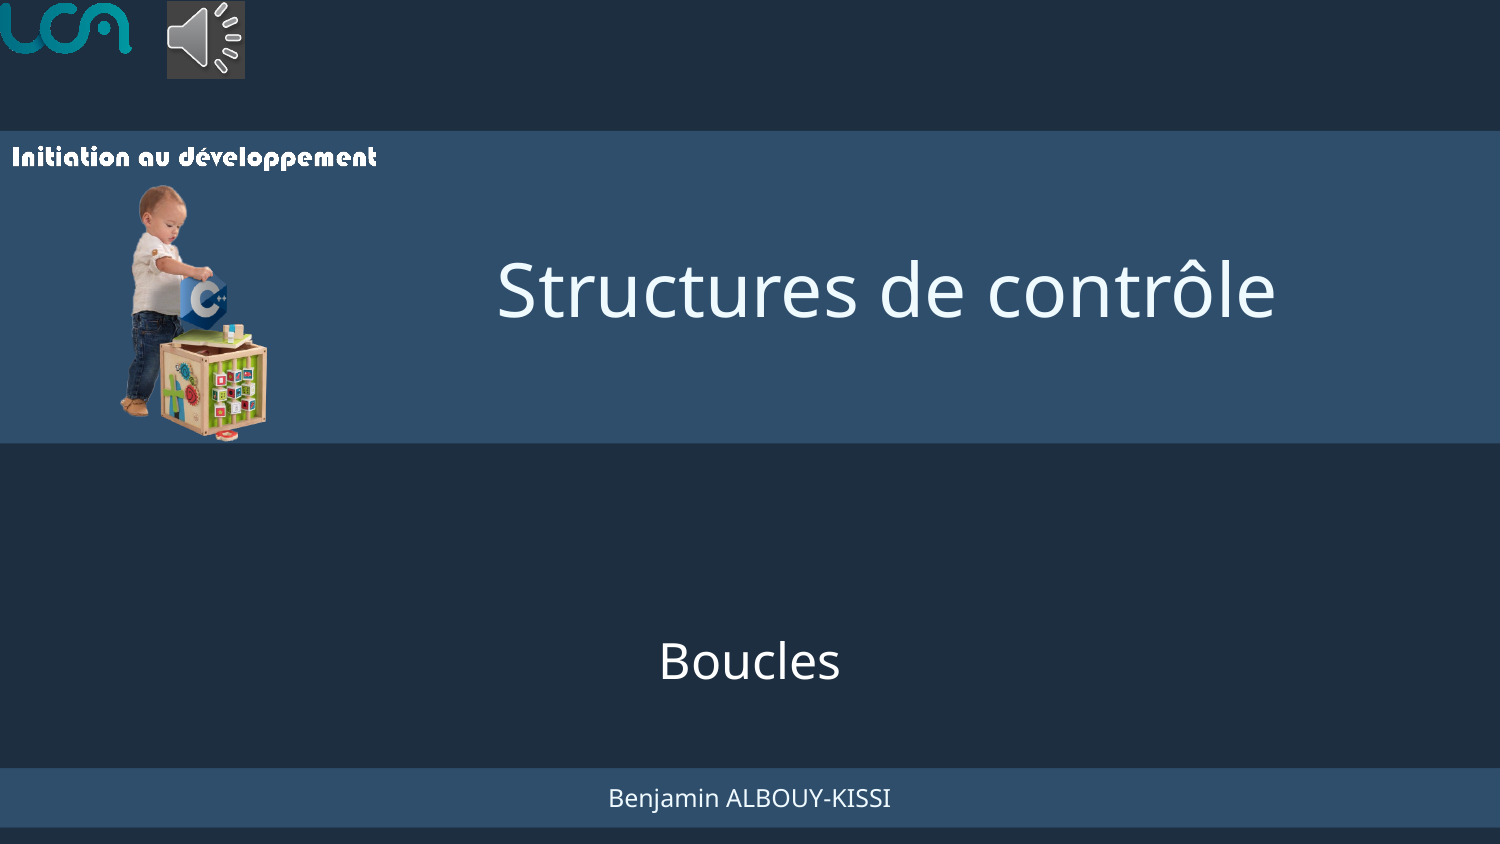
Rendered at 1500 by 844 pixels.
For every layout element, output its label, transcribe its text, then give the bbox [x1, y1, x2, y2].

subtitle Conditionnelles Boucles [206, 551, 1294, 766]
text_box [0, 766, 1500, 828]
footer Benjamin ALBOUY-KISSI [512, 768, 988, 828]
picture [165, 0, 247, 81]
title Structures de contrôle [387, 131, 1388, 444]
picture [9, 130, 381, 444]
text_box [0, 828, 1500, 844]
picture [0, 3, 132, 54]
